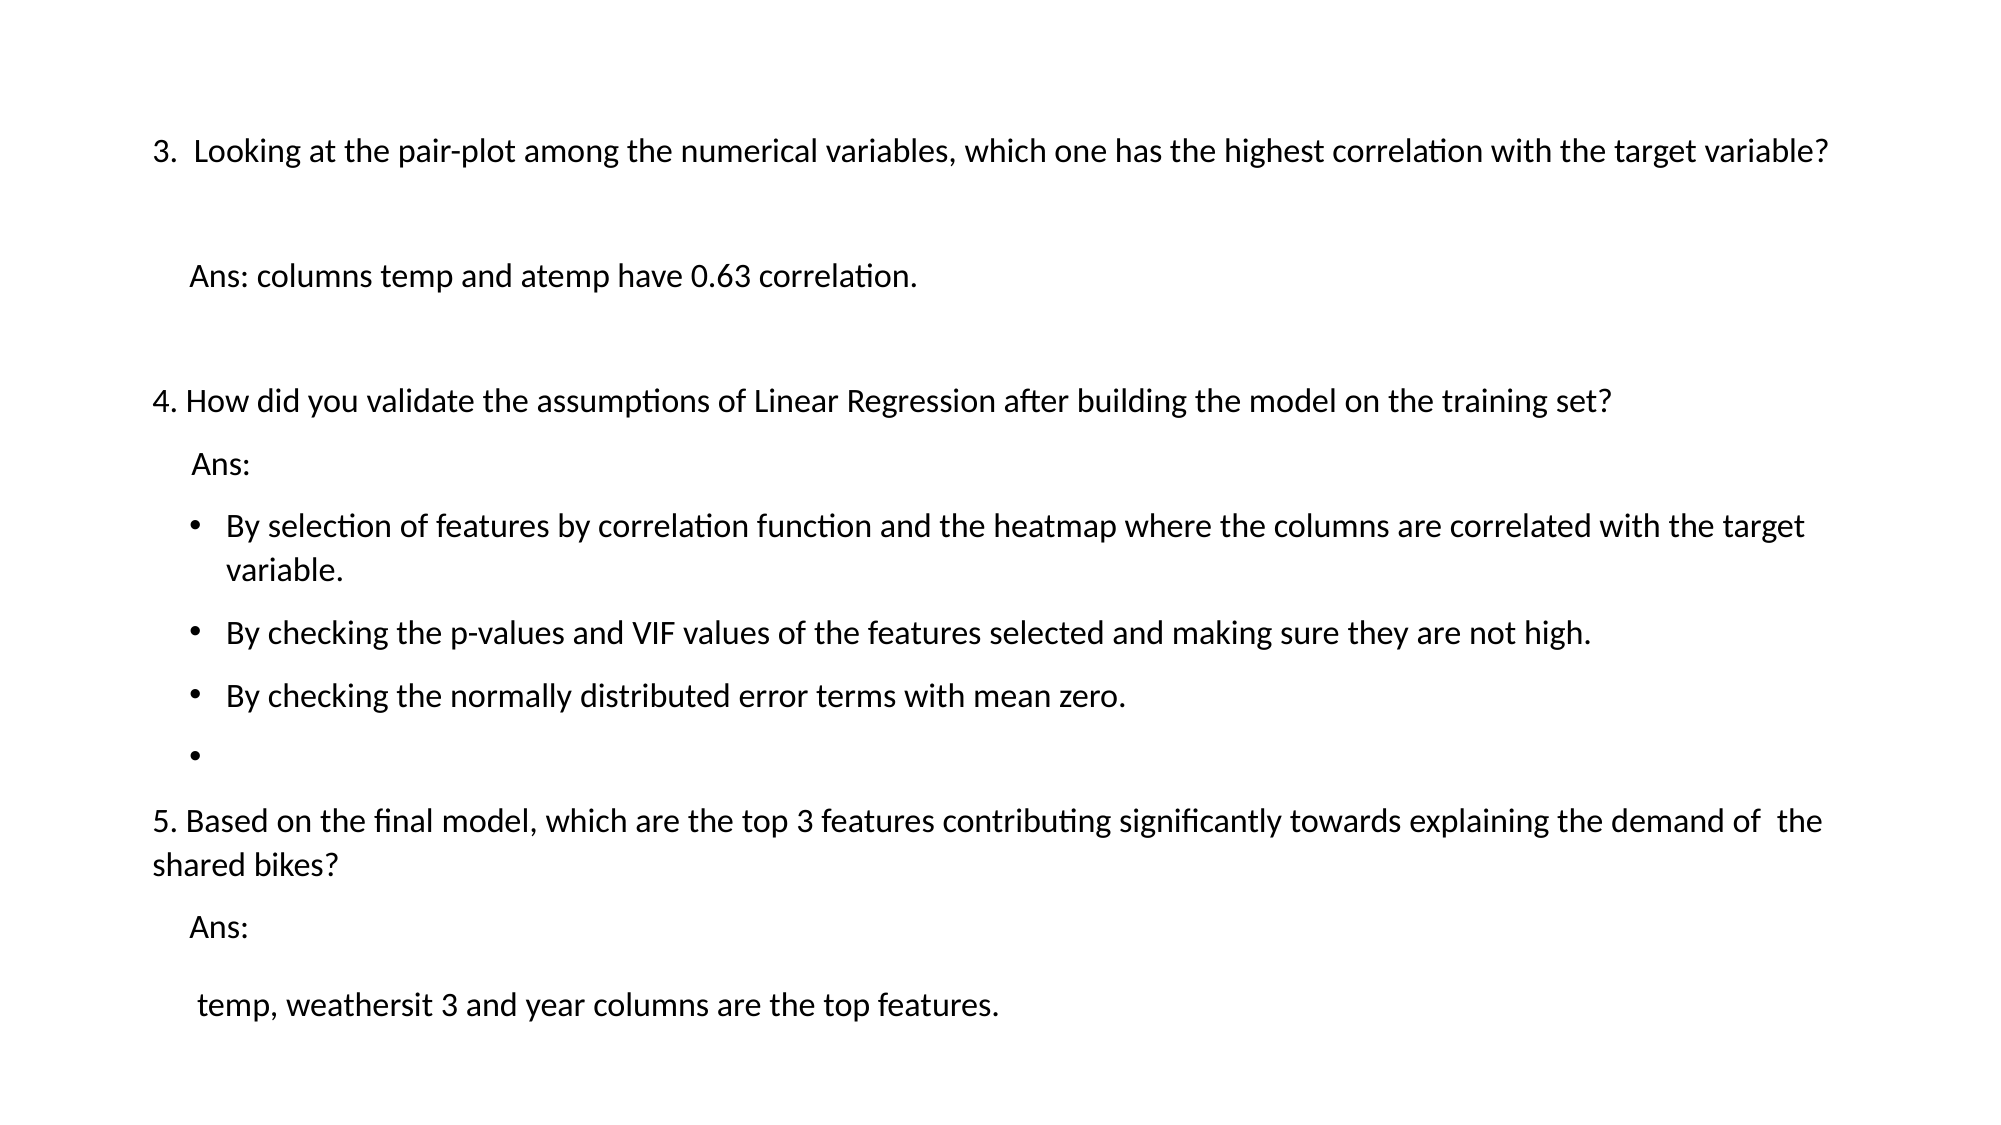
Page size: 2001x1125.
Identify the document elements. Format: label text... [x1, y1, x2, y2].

list 3. Looking at the pair-plot among the numerical variables, which one has the highest correlation with the target variable? Ans: columns temp and atemp have 0.63 correlation. 4. How did you validate the assumptions of Linear Regression after building the model on the training set? Ans: By selection of features by correlation function and the heatmap where the columns are correlated with the target variable. By checking the p-values and VIF values of the features selected and making sure they are not high. By checking the normally distributed error terms with mean zero. 5. Based on the final model, which are the top 3 features contributing significantly towards explaining the demand of the shared bikes? Ans: temp, weathersit 3 and year columns are the top features. [137, 117, 1863, 1073]
